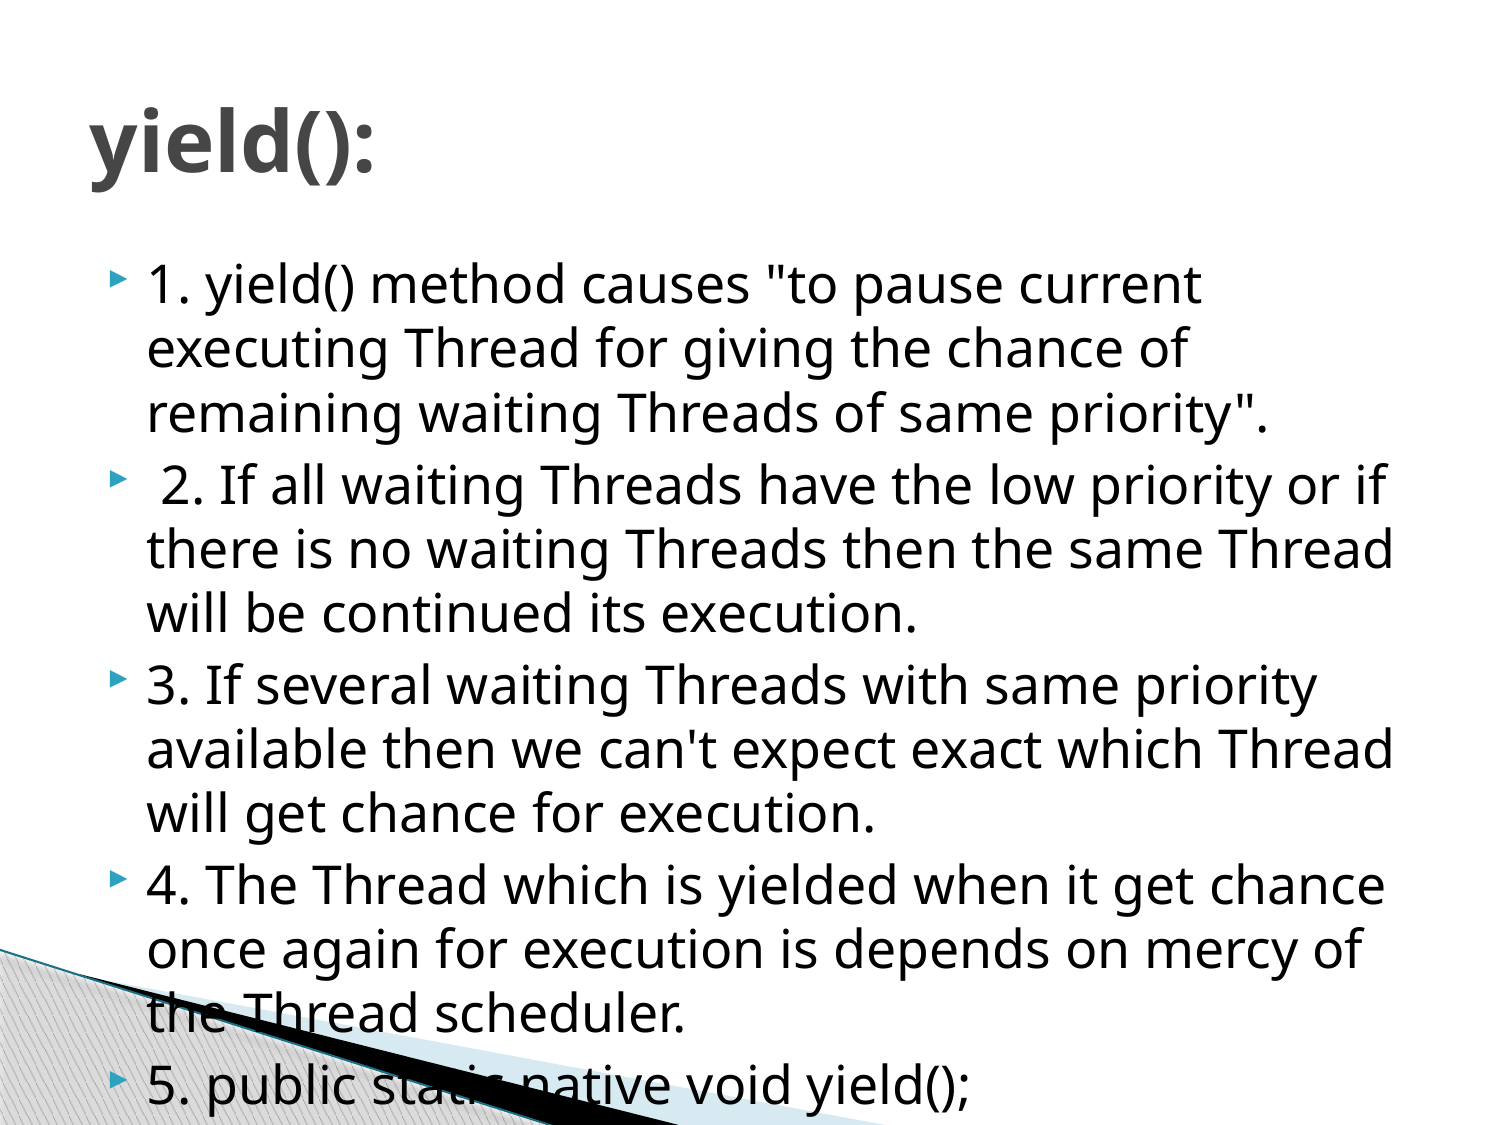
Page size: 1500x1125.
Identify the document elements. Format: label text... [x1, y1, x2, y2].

list 1. yield() method causes "to pause current executing Thread for giving the chance of remaining waiting Threads of same priority". 2. If all waiting Threads have the low priority or if there is no waiting Threads then the same Thread will be continued its execution. 3. If several waiting Threads with same priority available then we can't expect exact which Thread will get chance for execution. 4. The Thread which is yielded when it get chance once again for execution is depends on mercy of the Thread scheduler. 5. public static native void yield(); [75, 243, 1425, 1125]
title yield(): [75, 45, 1425, 233]
